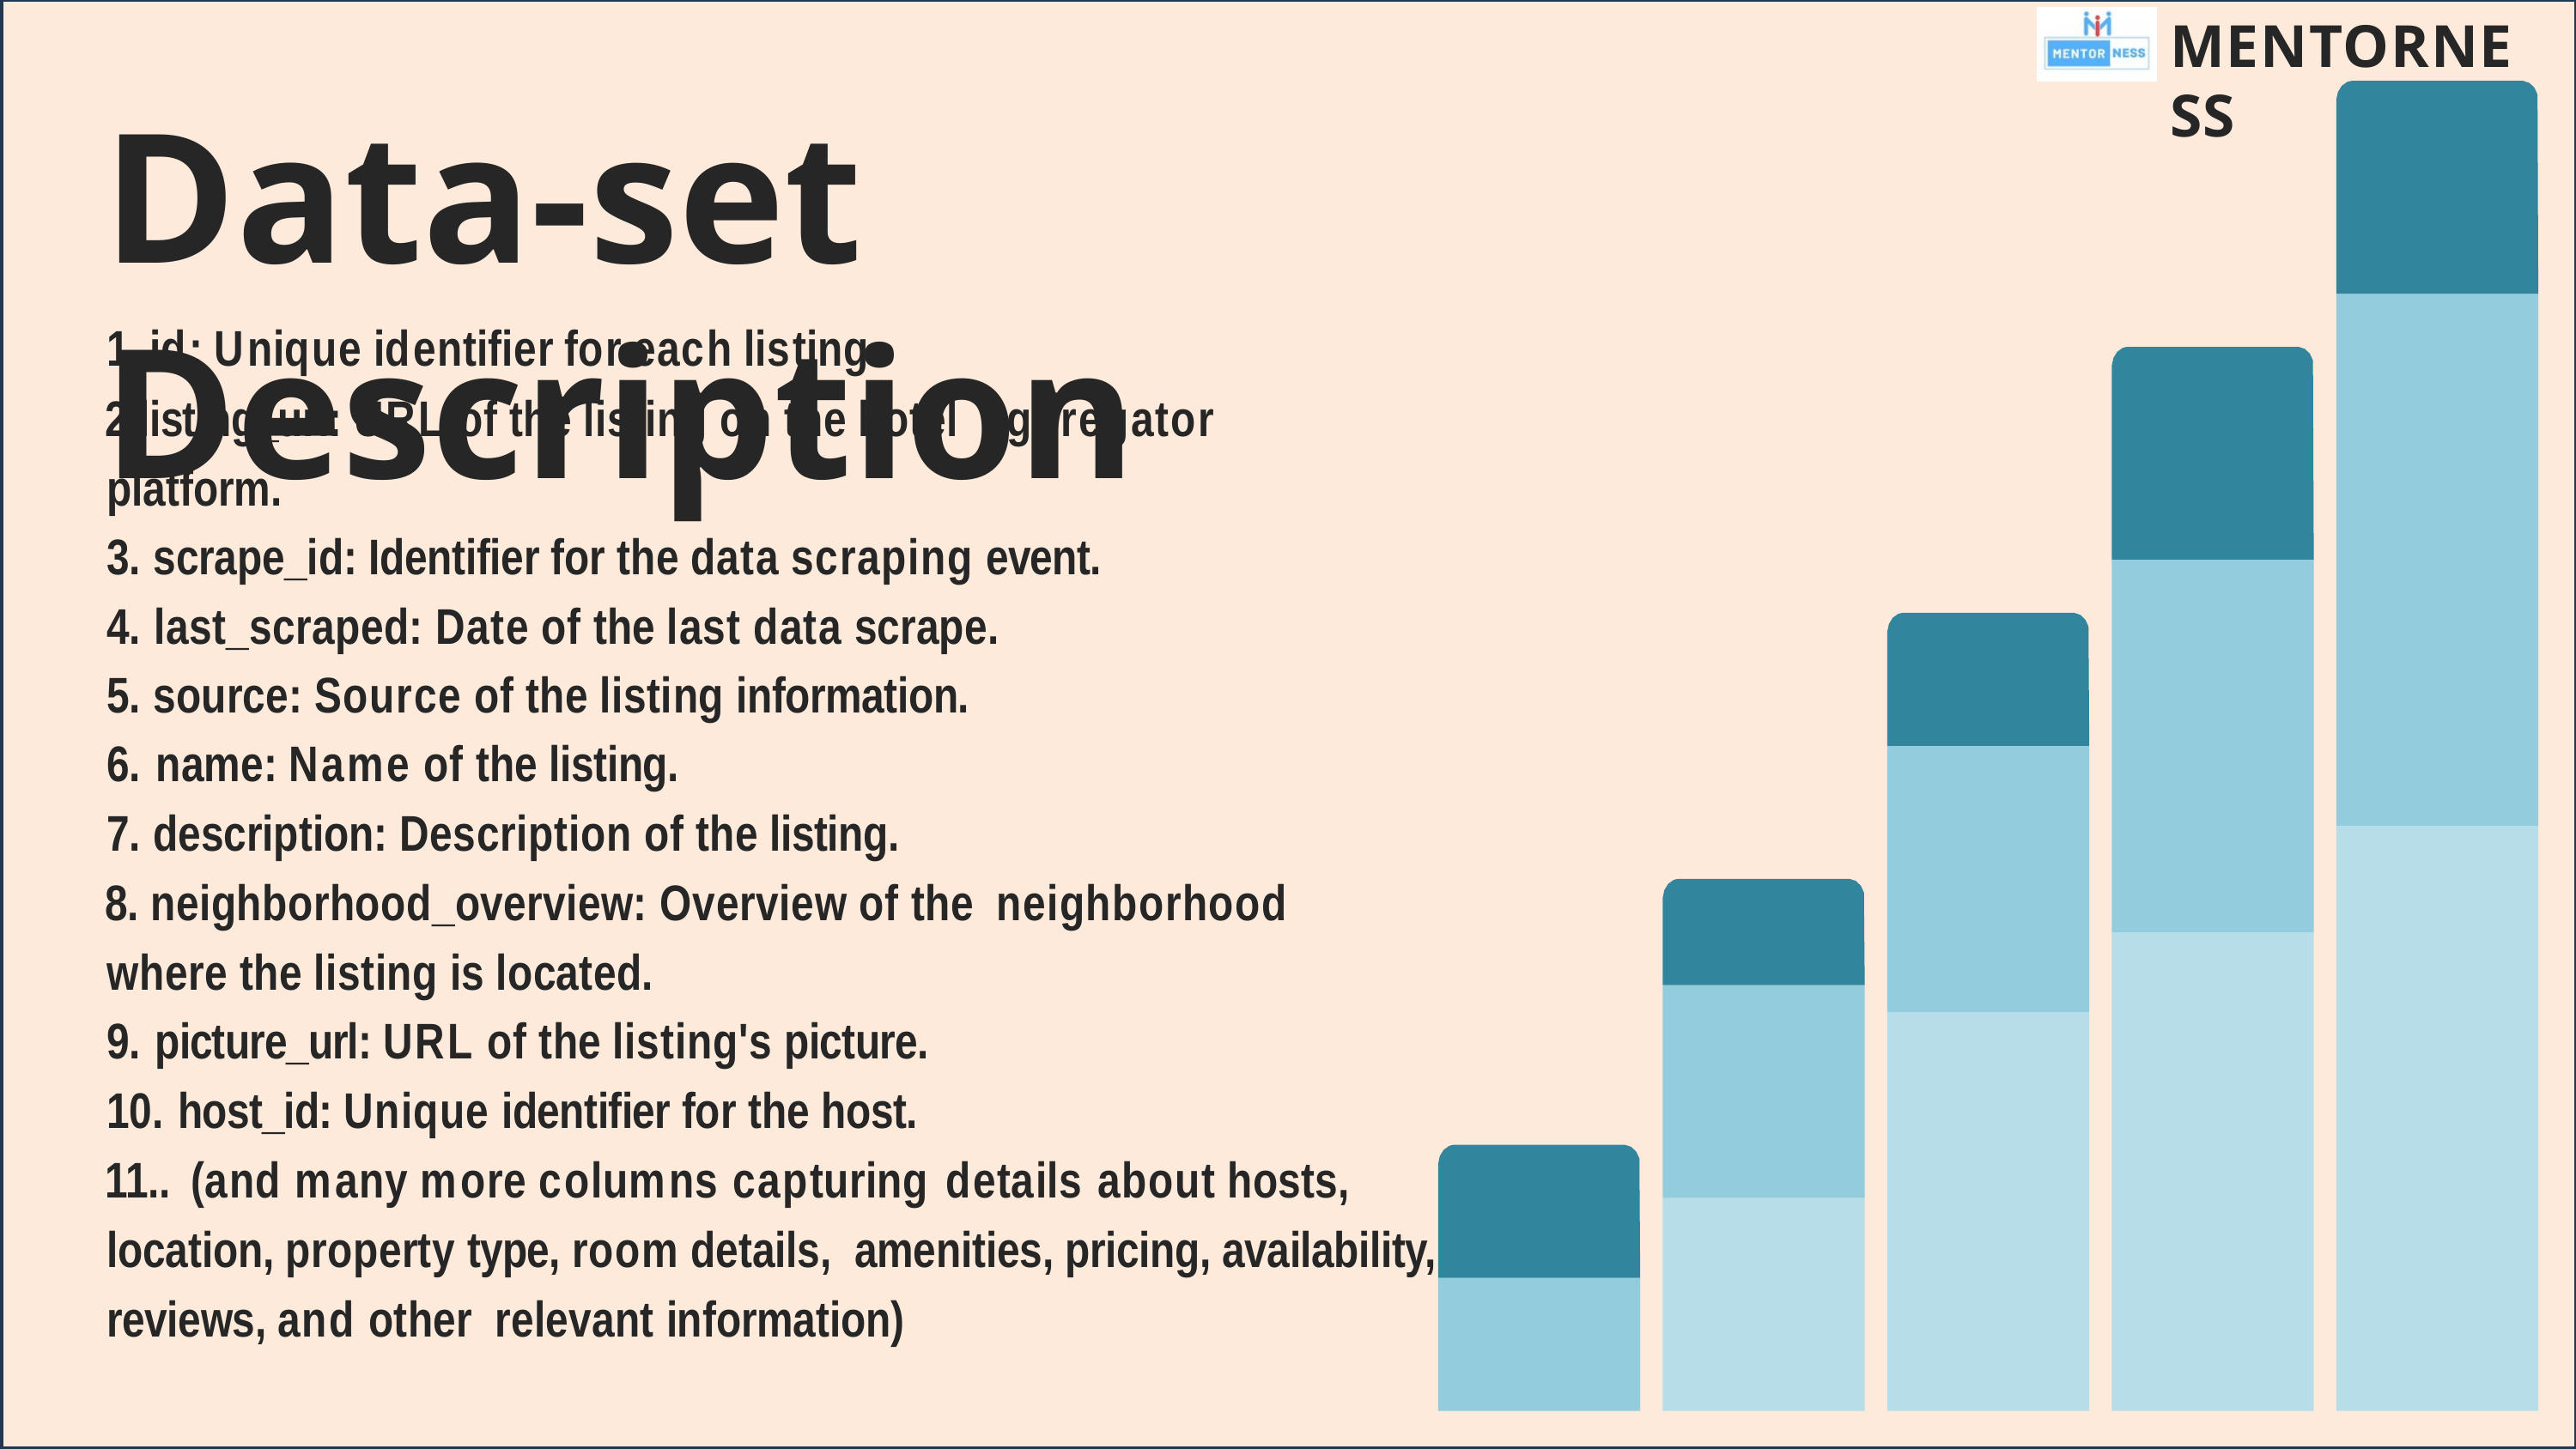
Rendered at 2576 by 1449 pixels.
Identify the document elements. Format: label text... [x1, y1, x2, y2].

text_box id: Unique identifier for each listing. listing_url: URL of the listing on the hotel aggregator platform. scrape_id: Identifier for the data scraping event. last_scraped: Date of the last data scrape. source: Source of the listing information. name: Name of the listing. description: Description of the listing. neighborhood_overview: Overview of the neighborhood where the listing is located. picture_url: URL of the listing's picture. host_id: Unique identifier for the host. . (and many more columns capturing details about hosts, location, property type, room details, amenities, pricing, availability, reviews, and other relevant information) [105, 306, 1432, 1348]
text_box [1437, 80, 2539, 1412]
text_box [2037, 7, 2547, 82]
title Data-set Description [101, 82, 1434, 515]
text_box [0, 0, 2576, 1449]
